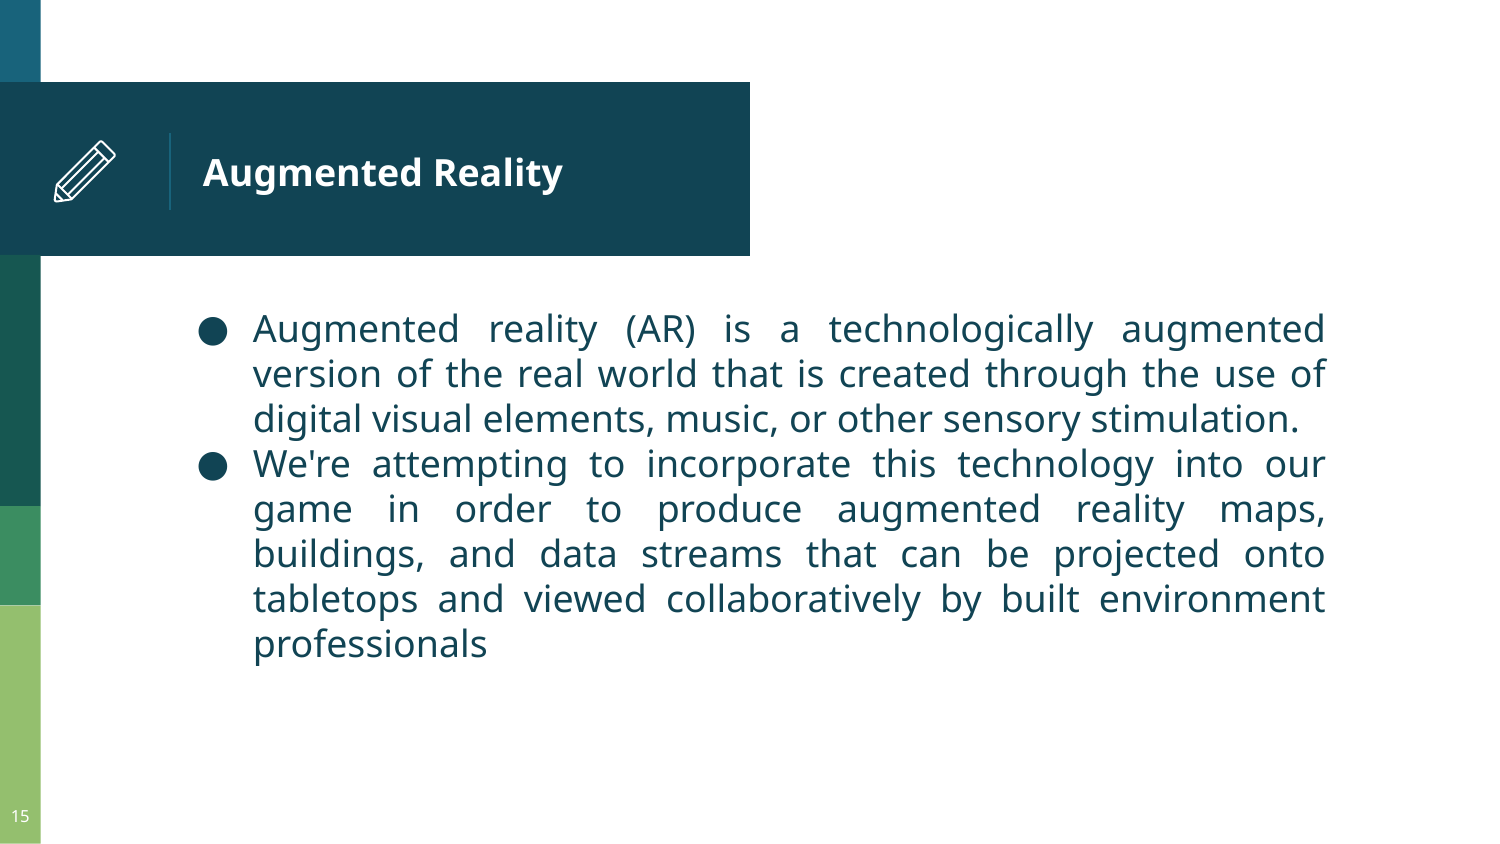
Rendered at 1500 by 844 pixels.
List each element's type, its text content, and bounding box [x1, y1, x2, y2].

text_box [54, 141, 116, 202]
slide_number 15 [0, 790, 49, 844]
title Augmented Reality [187, 87, 715, 256]
list Augmented reality (AR) is a technologically augmented version of the real world that is created through the use of digital visual elements, music, or other sensory stimulation. We're attempting to incorporate this technology into our game in order to produce augmented reality maps, buildings, and data streams that can be projected onto tabletops and viewed collaboratively by built environment professionals [162, 289, 1342, 808]
